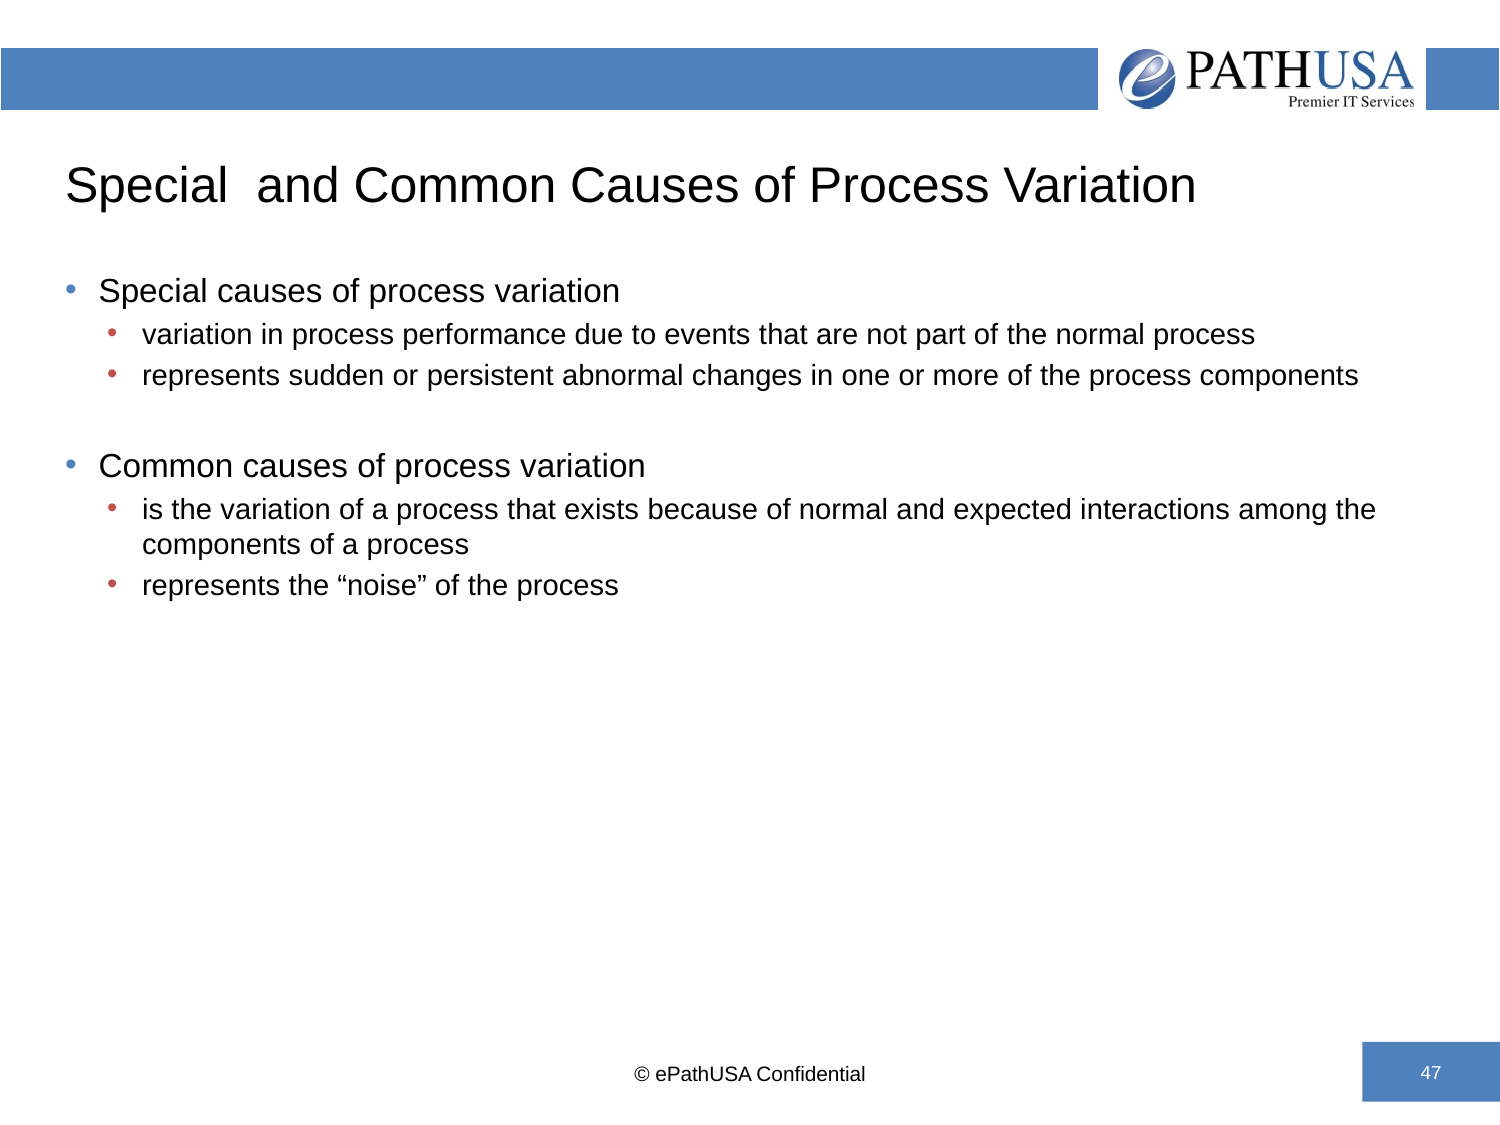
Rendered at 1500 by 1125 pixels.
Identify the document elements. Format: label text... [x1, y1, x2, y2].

picture [1119, 49, 1414, 109]
text_box © ePathUSA Confidential [512, 1042, 988, 1103]
title Special and Common Causes of Process Variation [50, 127, 1450, 238]
list Special causes of process variation variation in process performance due to events that are not part of the normal process represents sudden or persistent abnormal changes in one or more of the process components Common causes of process variation is the variation of a process that exists because of normal and expected interactions among the components of a process represents the “noise” of the process [50, 261, 1450, 1025]
